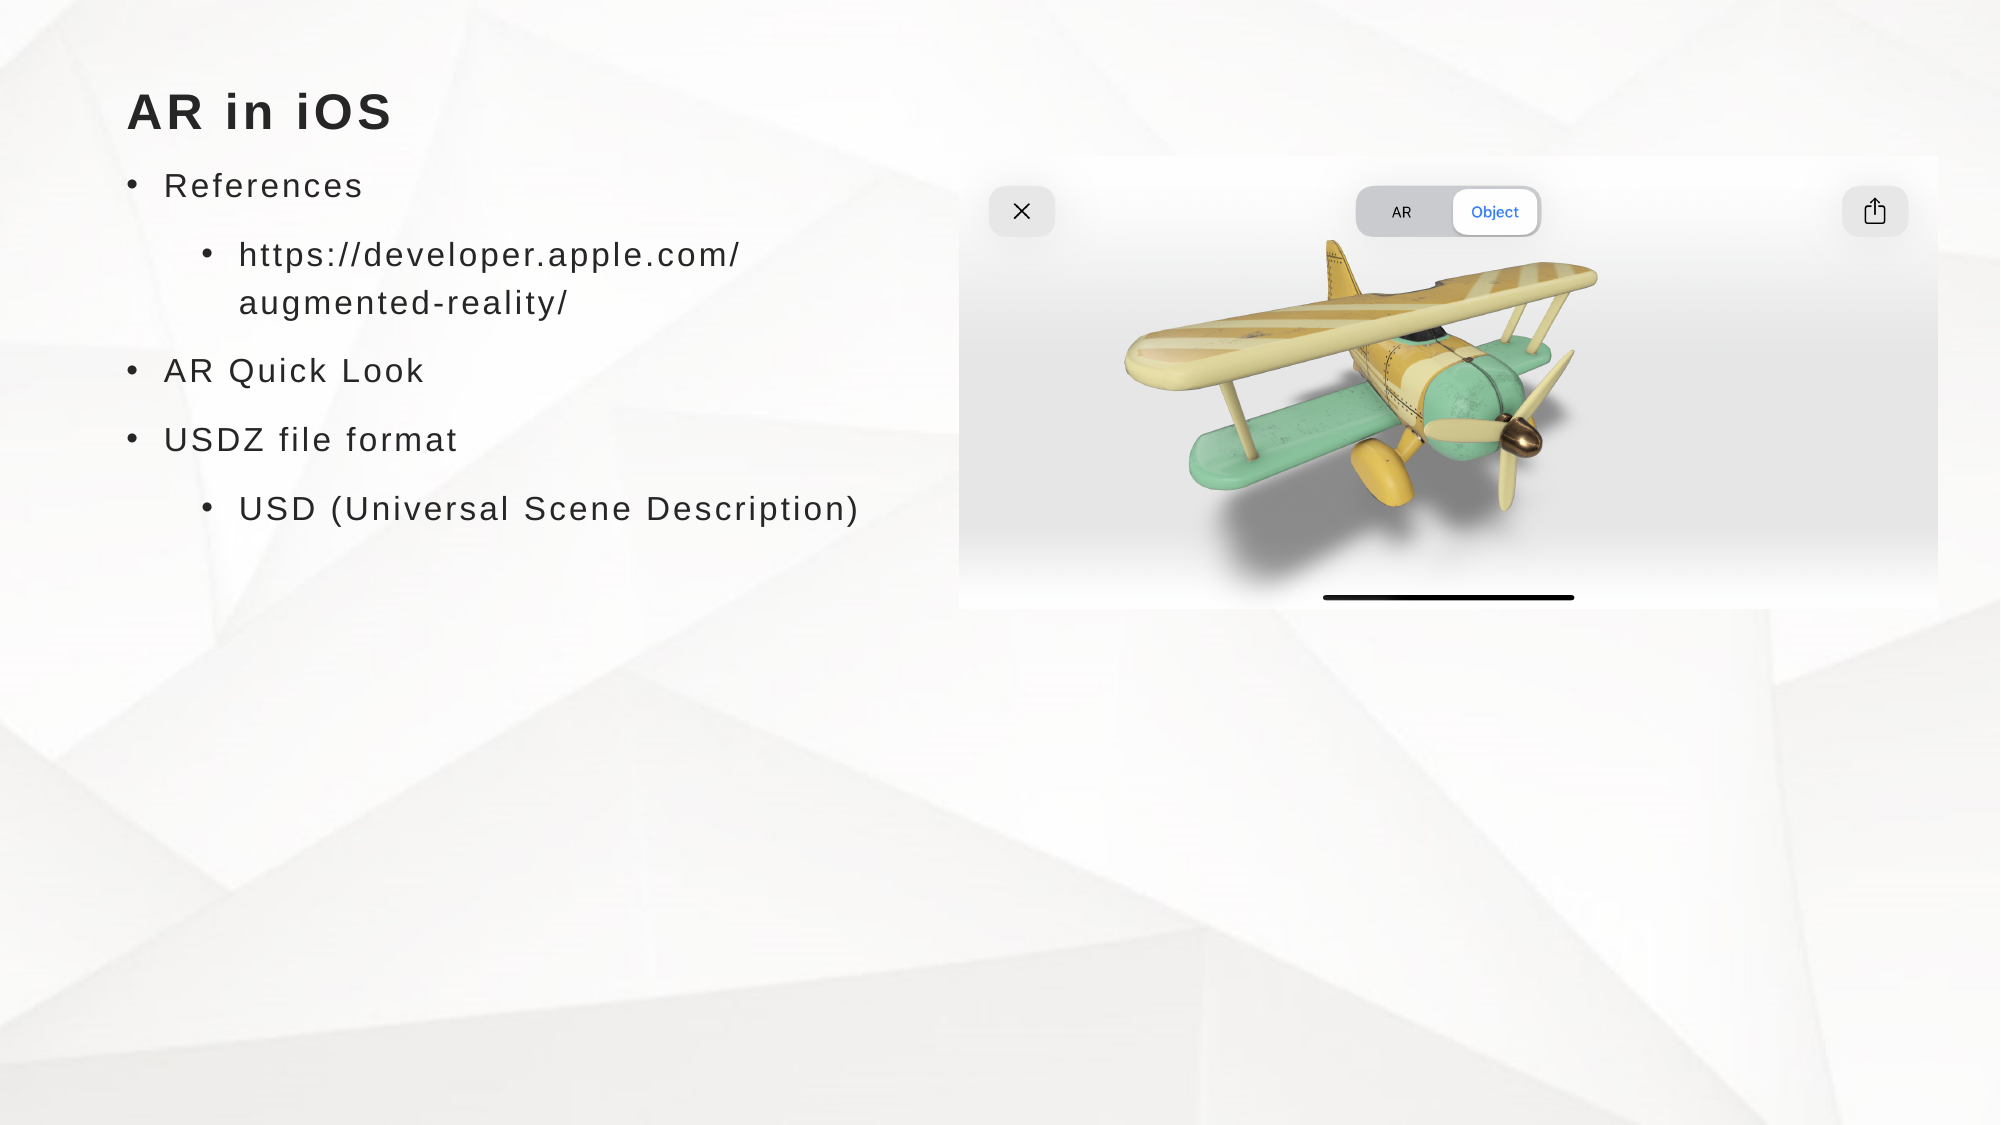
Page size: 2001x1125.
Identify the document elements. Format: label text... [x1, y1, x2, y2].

title AR in iOS [109, 72, 1891, 146]
picture [0, 0, 2001, 1125]
list References https://developer.apple.com/augmented-reality/ AR Quick Look USDZ file format USD (Universal Scene Description) [109, 156, 960, 1041]
